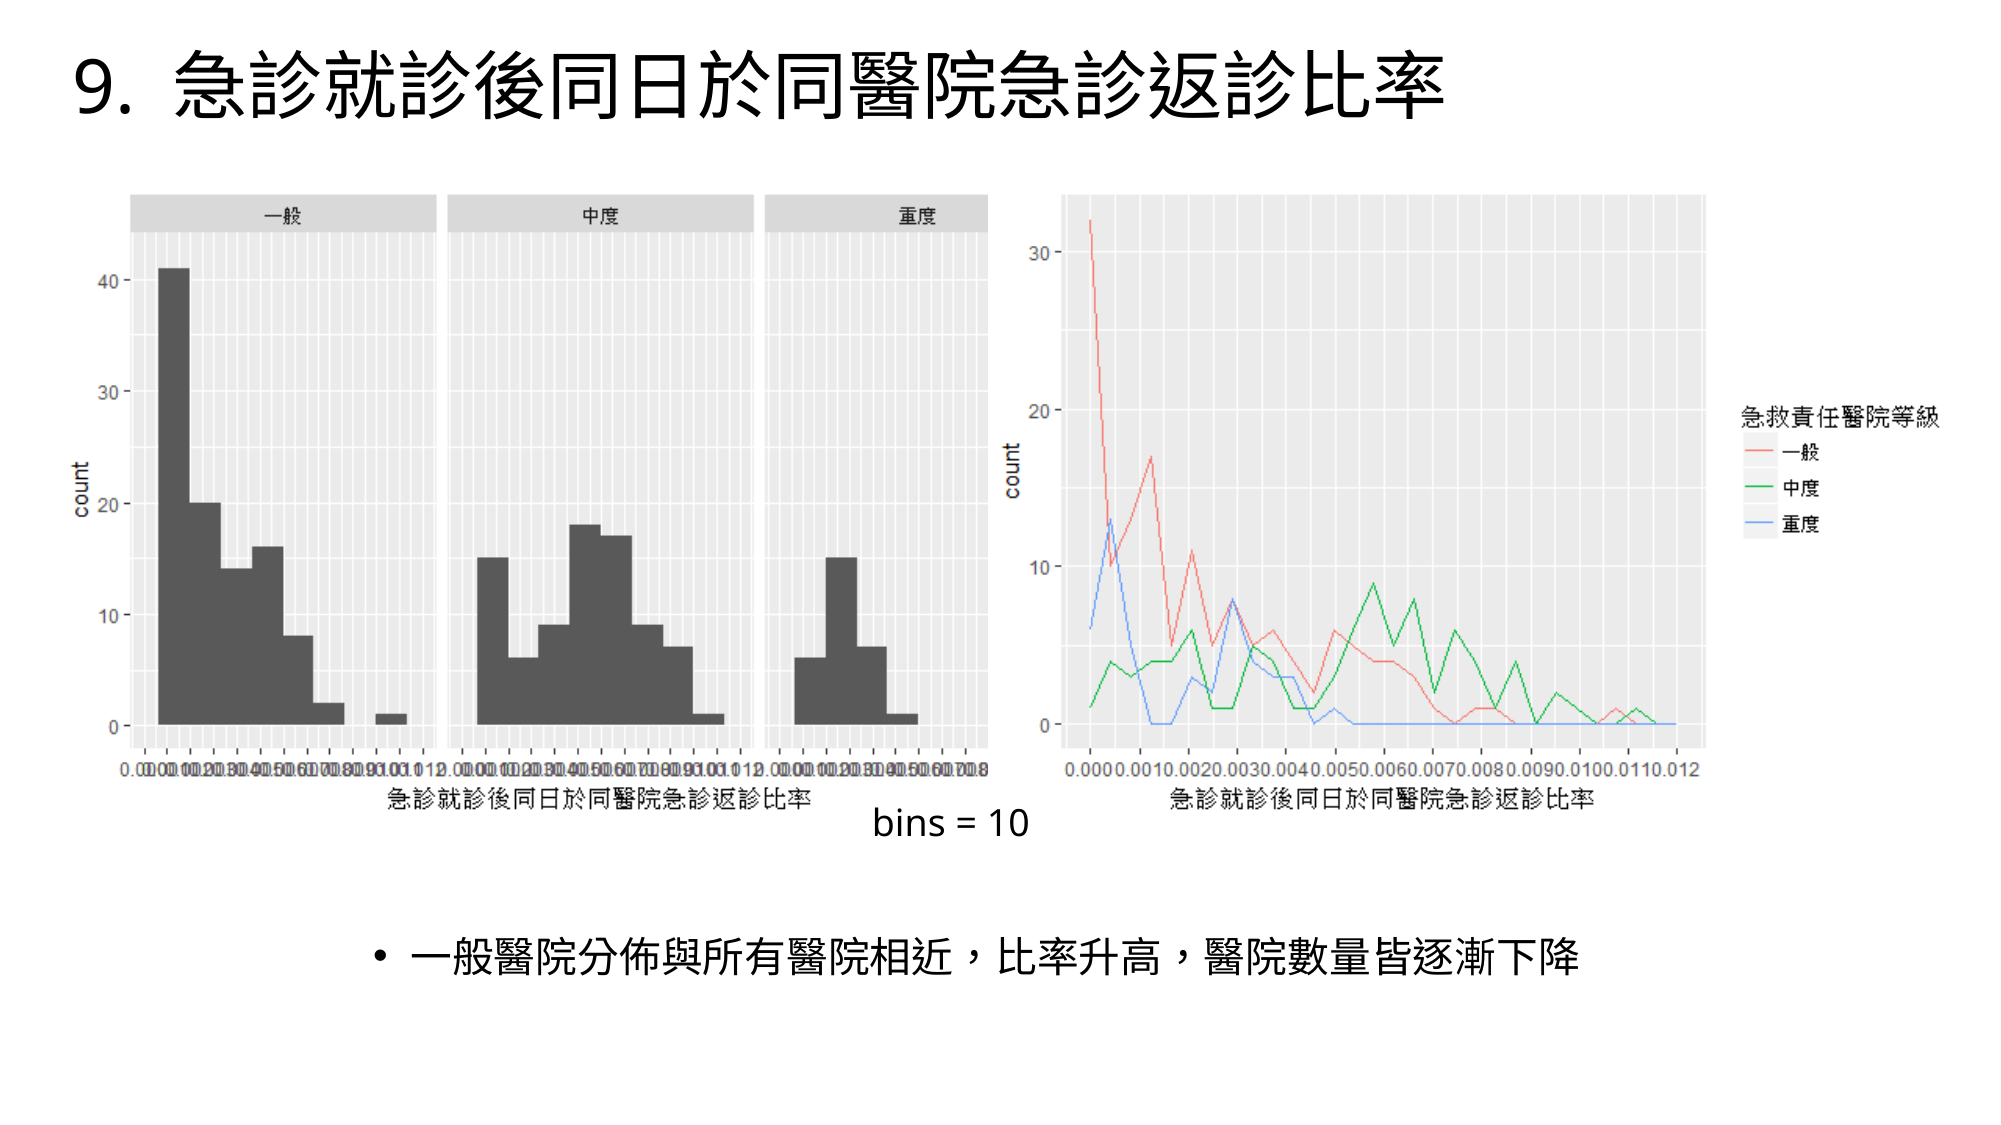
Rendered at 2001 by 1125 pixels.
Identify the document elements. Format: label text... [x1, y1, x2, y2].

picture [57, 184, 2000, 823]
list 一般醫院分佈與所有醫院相近，比率升高，醫院數量皆逐漸下降 [358, 913, 1623, 1075]
text_box 9. 急診就診後同日於同醫院急診返診比率 [57, 40, 1476, 139]
text_box bins = 10 [857, 823, 1045, 852]
